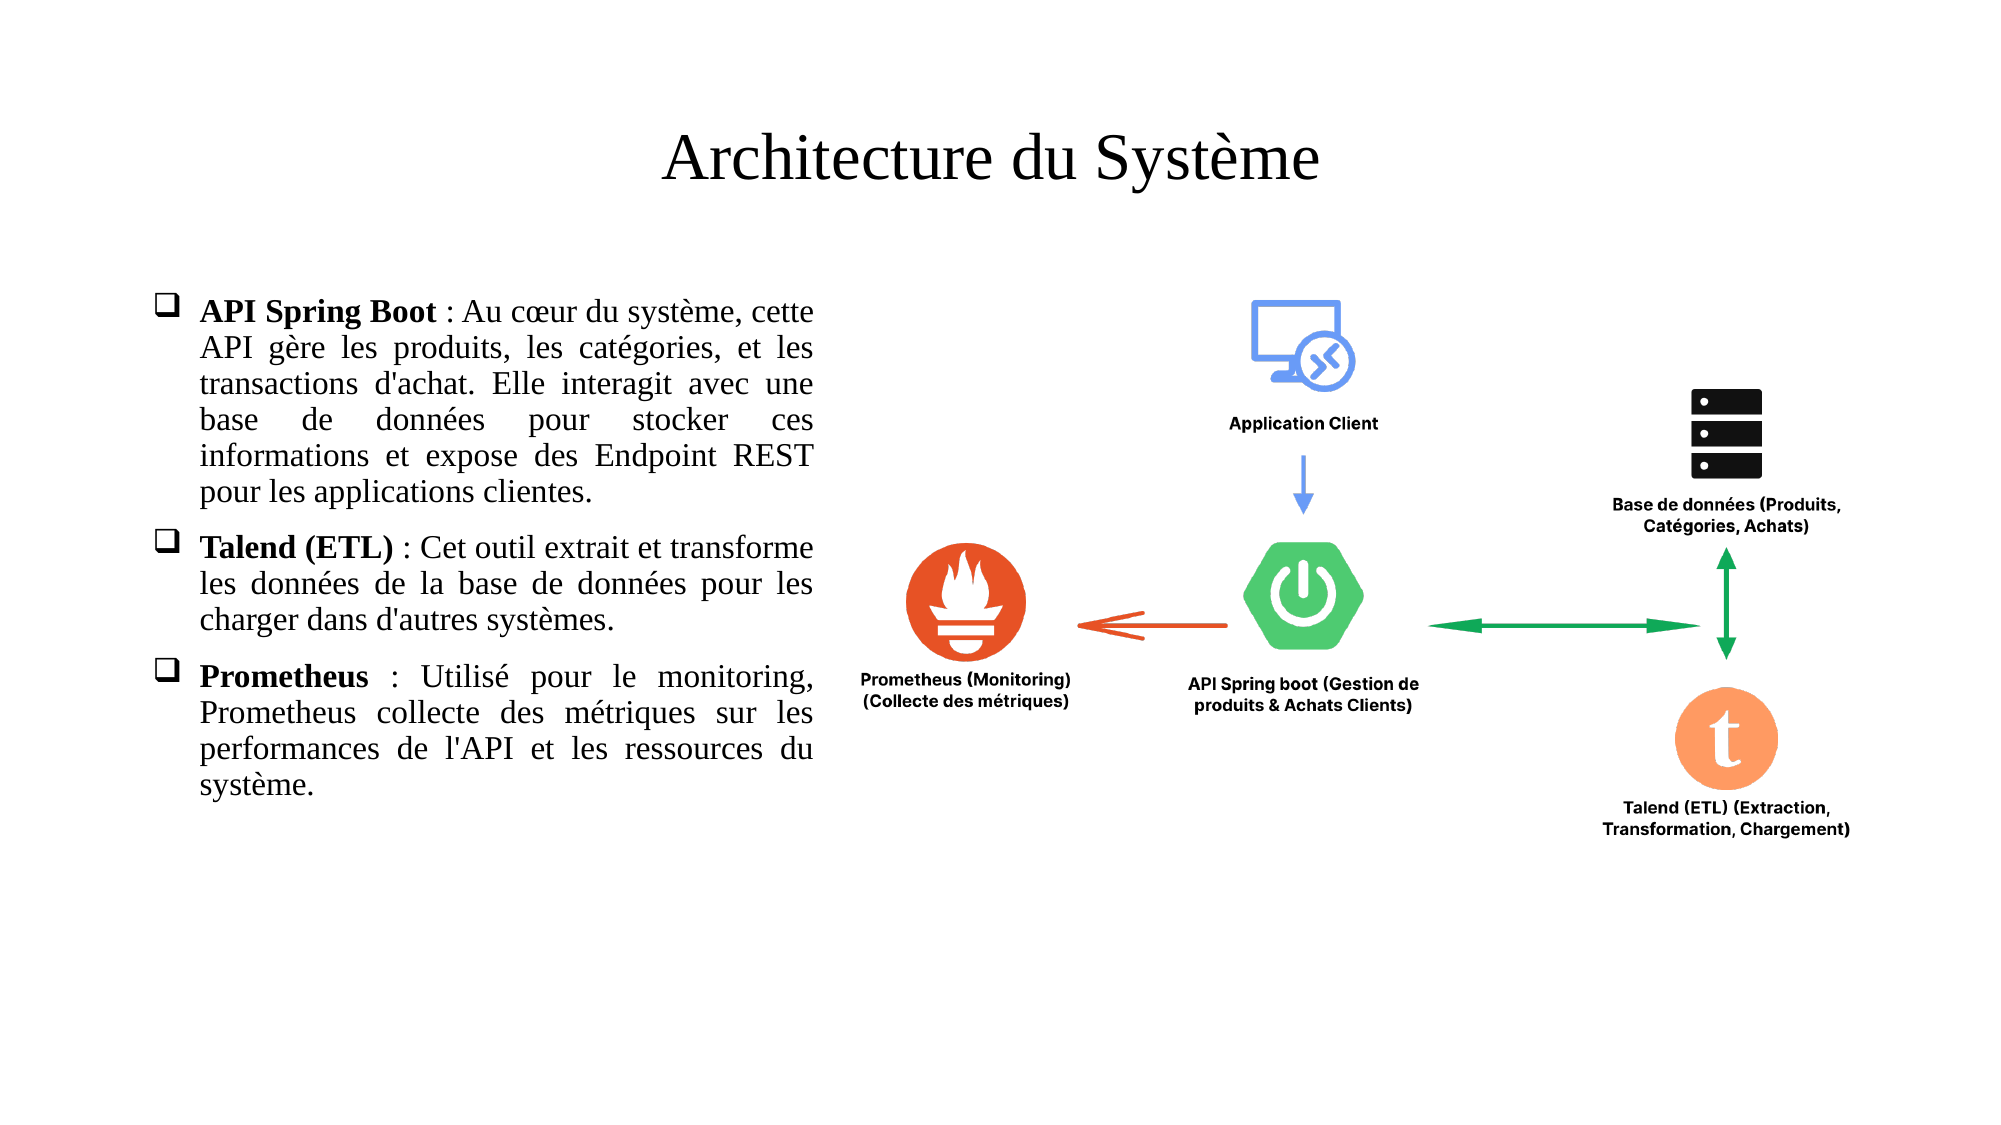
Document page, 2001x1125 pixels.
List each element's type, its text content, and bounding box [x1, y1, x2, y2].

list API Spring Boot : Au cœur du système, cette API gère les produits, les catégories, et les transactions d'achat. Elle interagit avec une base de données pour stocker ces informations et expose des Endpoint REST pour les applications clientes. Talend (ETL) : Cet outil extrait et transforme les données de la base de données pour les charger dans d'autres systèmes. Prometheus : Utilisé pour le monitoring, Prometheus collecte des métriques sur les performances de l'API et les ressources du système. [137, 286, 830, 868]
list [829, 286, 1863, 839]
title Architecture du Système [137, 48, 1863, 202]
